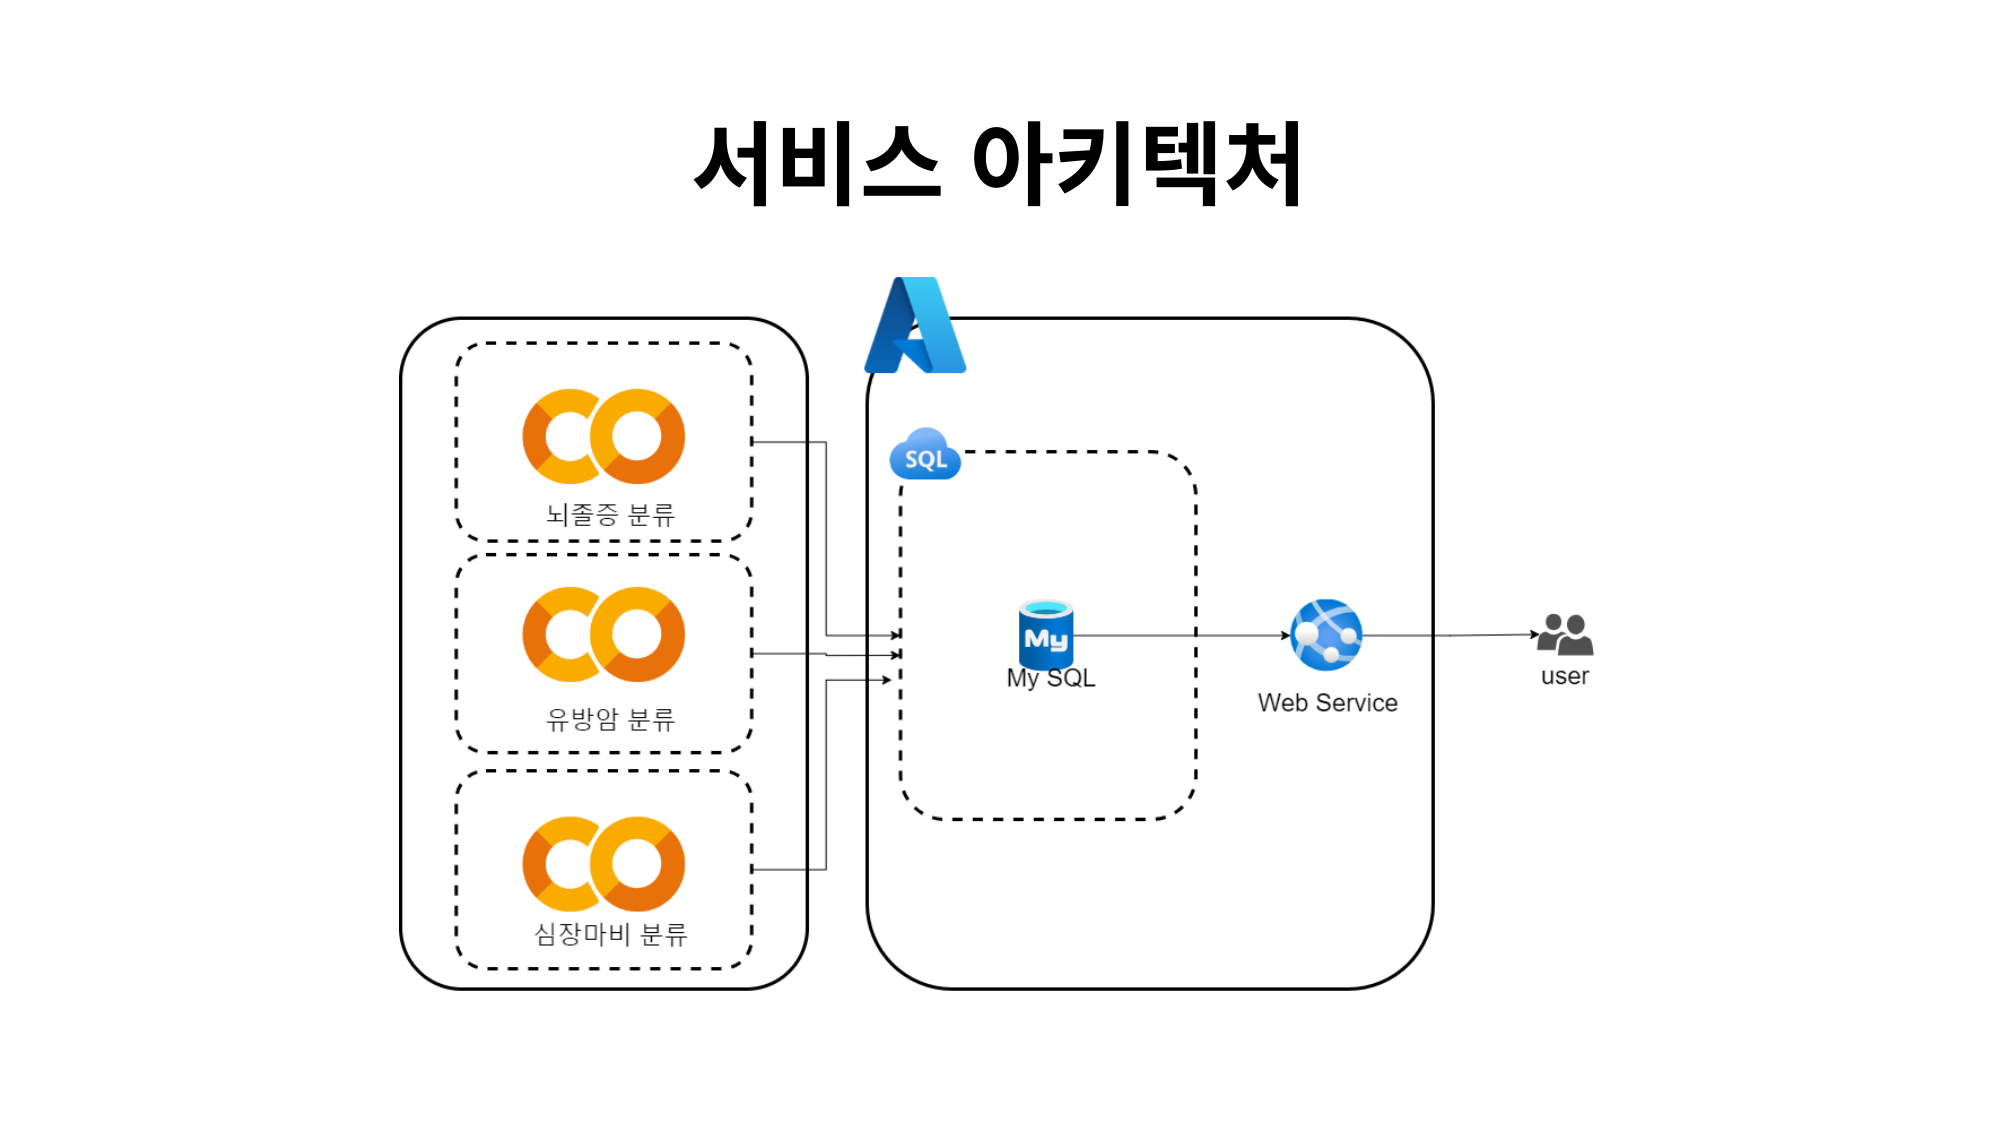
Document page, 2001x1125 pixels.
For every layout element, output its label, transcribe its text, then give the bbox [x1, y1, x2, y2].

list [399, 277, 1601, 992]
title 서비스 아키텍처 [137, 59, 1863, 278]
